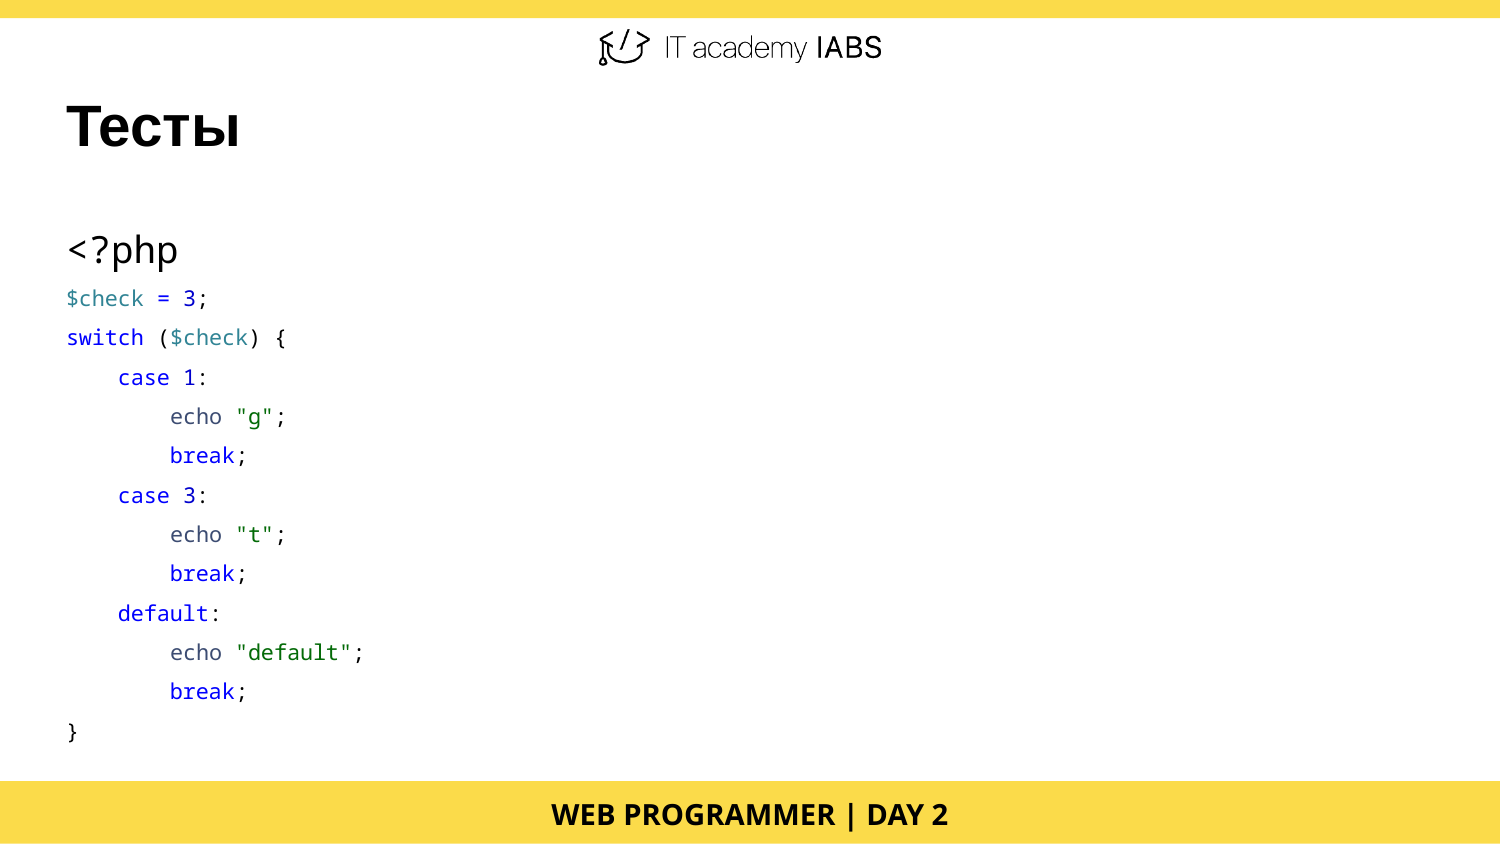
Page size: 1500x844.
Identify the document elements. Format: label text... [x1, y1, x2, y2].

text_box [0, 0, 1500, 19]
list <?php $check = 3; switch ($check) { case 1: echo "g"; break; case 3: echo "t"; break; default: echo "default"; break; } [51, 189, 1449, 750]
picture [591, 17, 887, 71]
text_box [0, 781, 340, 844]
text_box [1160, 781, 1500, 844]
text_box WEB PROGRAMMER | DAY 2 [340, 781, 1160, 844]
title Тесты [51, 72, 1449, 167]
